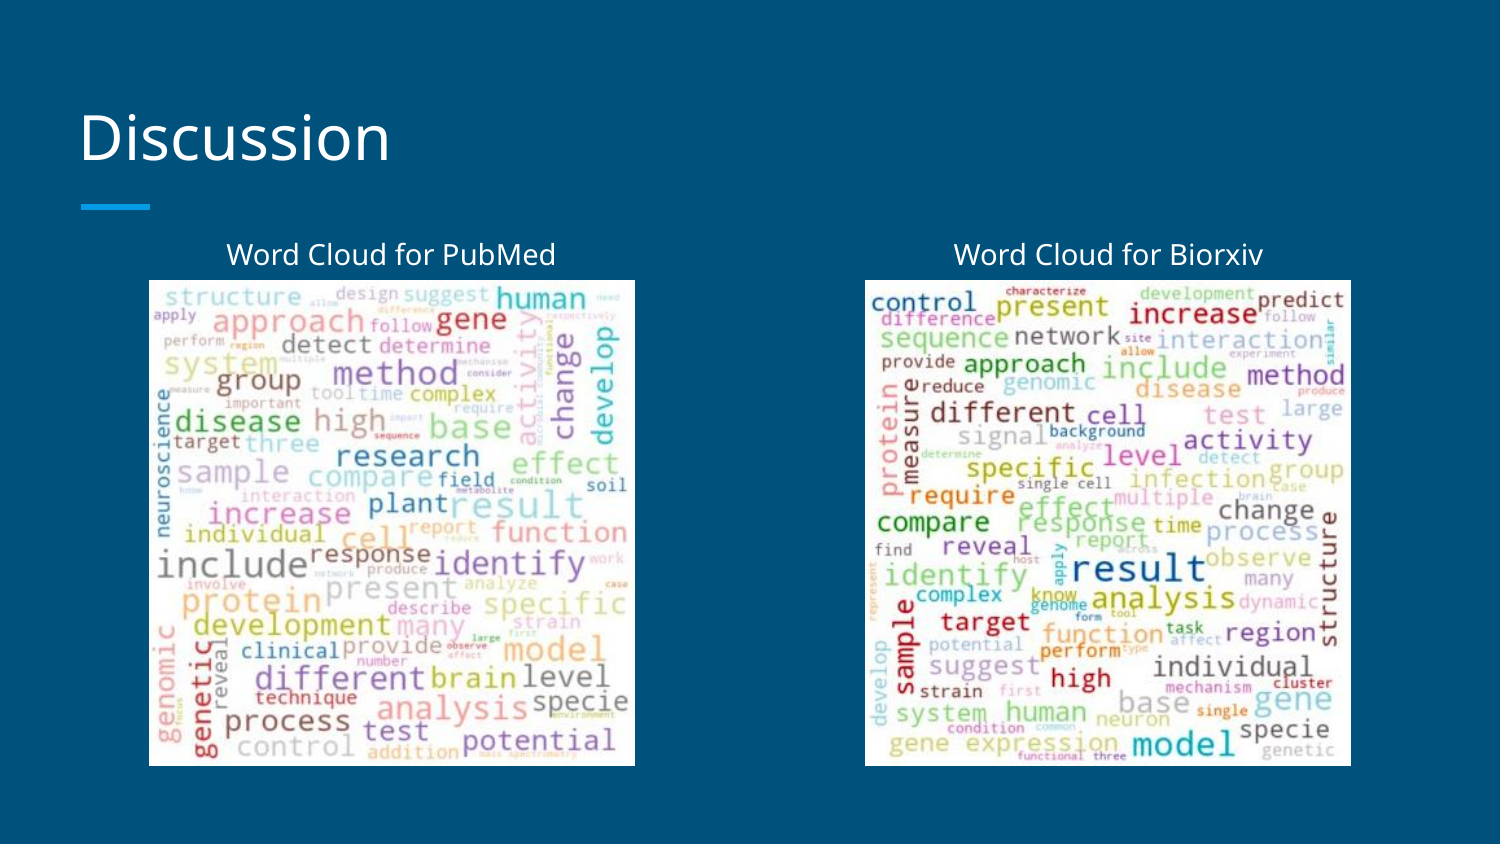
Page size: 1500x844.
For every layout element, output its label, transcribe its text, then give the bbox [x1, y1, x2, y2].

list Word Cloud for PubMed [63, 215, 720, 281]
title Discussion [63, 75, 1437, 188]
list Word Cloud for Biorxiv [780, 215, 1437, 281]
picture [866, 281, 1350, 765]
picture [150, 281, 634, 765]
